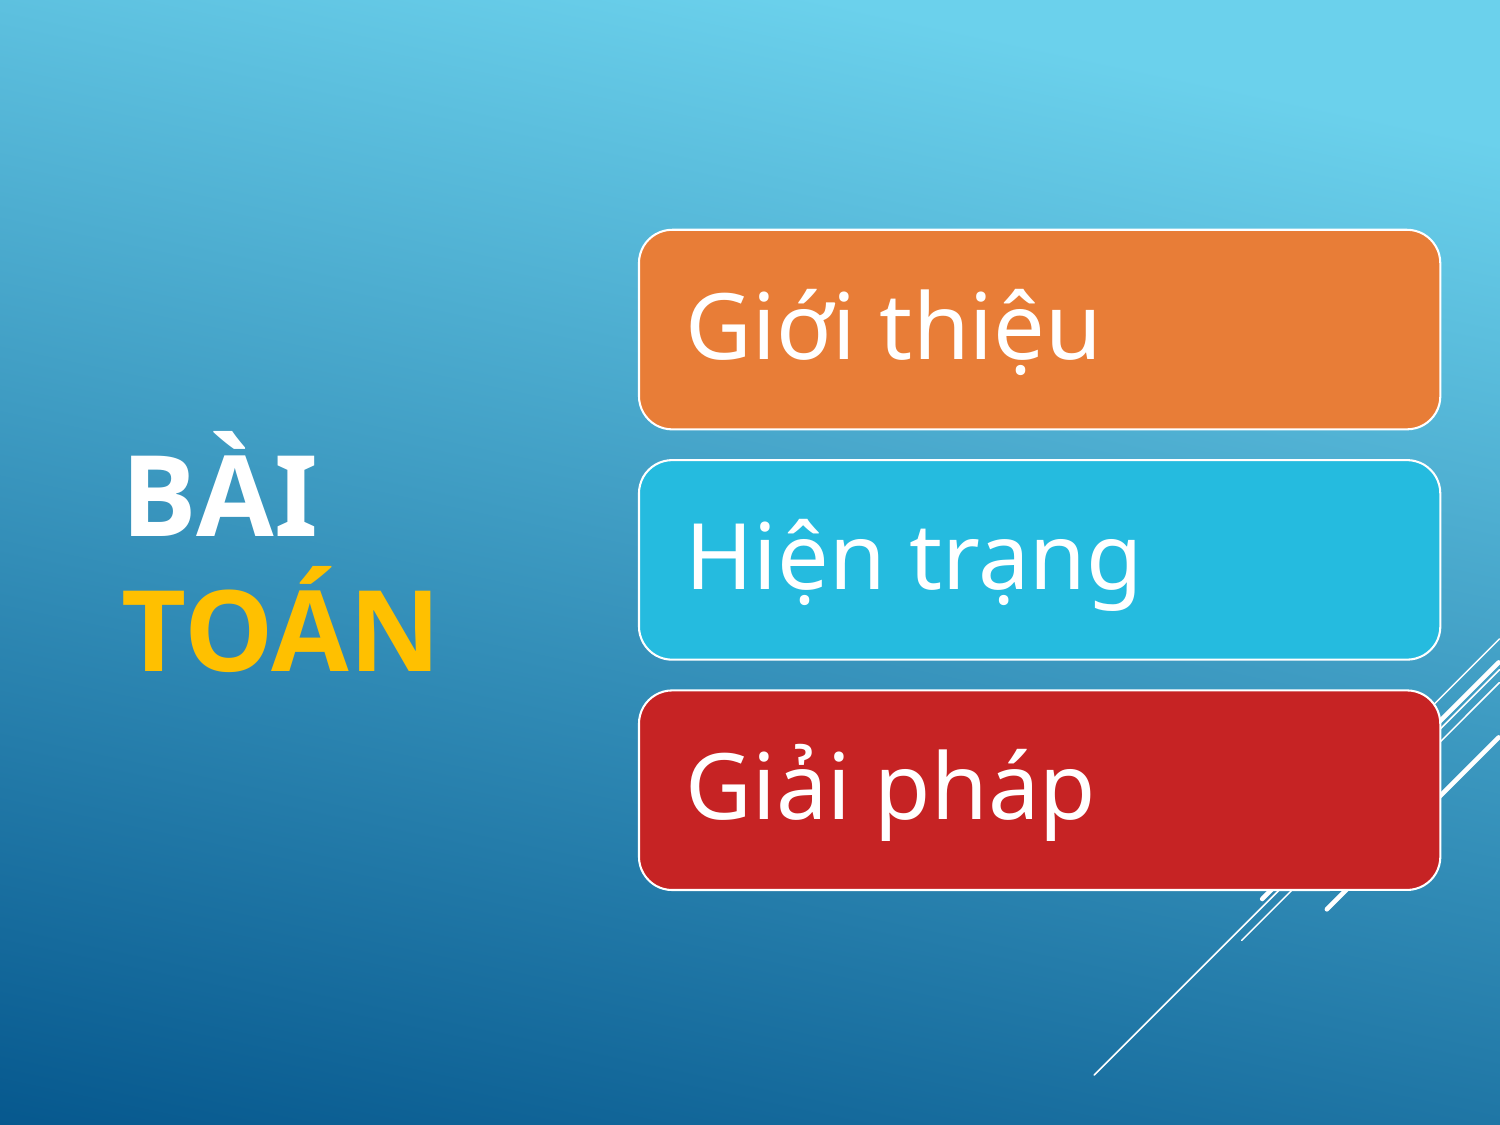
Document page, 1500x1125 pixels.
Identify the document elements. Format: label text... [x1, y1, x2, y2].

title Bài toán [106, 166, 527, 953]
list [638, 76, 1441, 1043]
